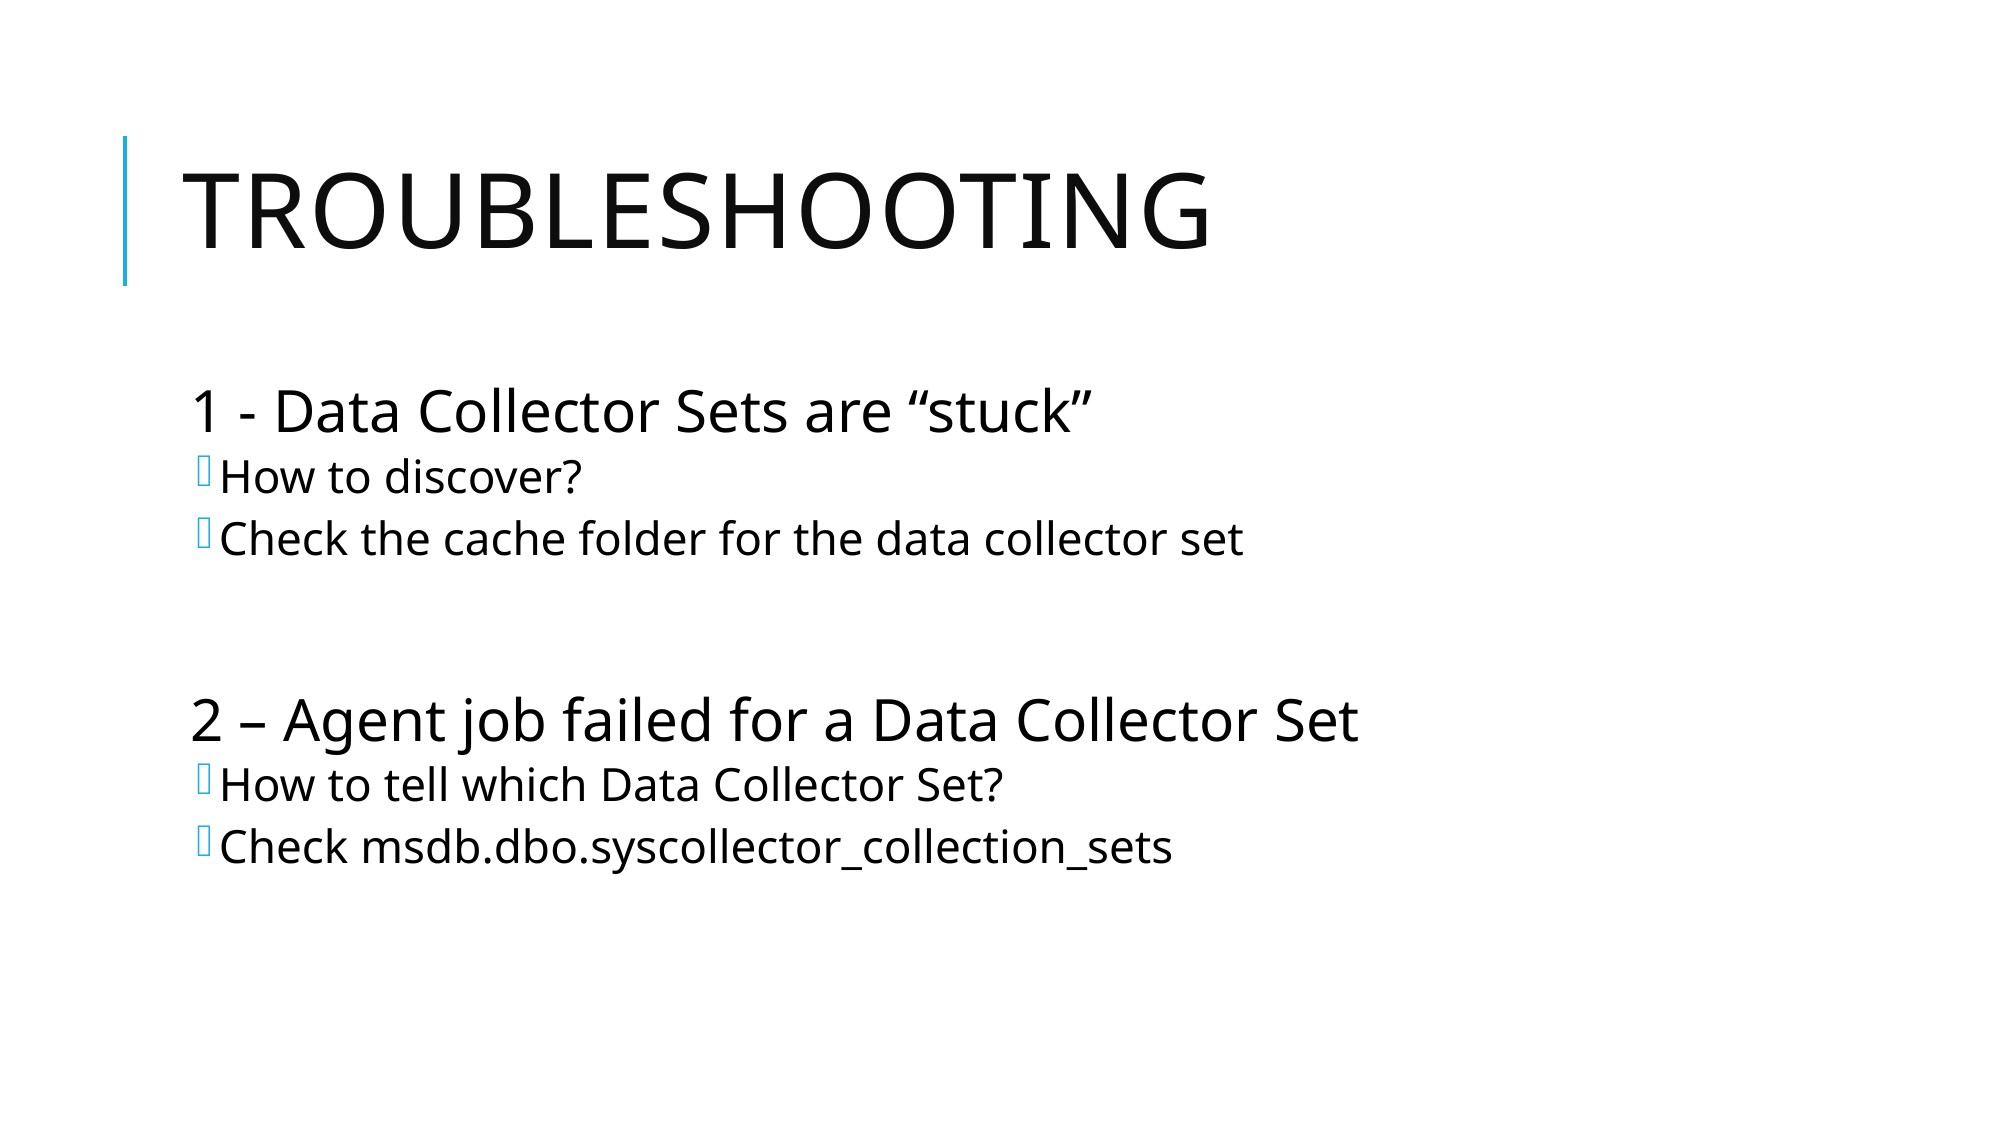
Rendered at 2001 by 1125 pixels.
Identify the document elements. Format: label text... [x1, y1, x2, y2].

title troubleshooting [168, 96, 1763, 342]
list 1 - Data Collector Sets are “stuck” How to discover? Check the cache folder for the data collector set 2 – Agent job failed for a Data Collector Set How to tell which Data Collector Set? Check msdb.dbo.syscollector_collection_sets [168, 375, 1763, 1035]
